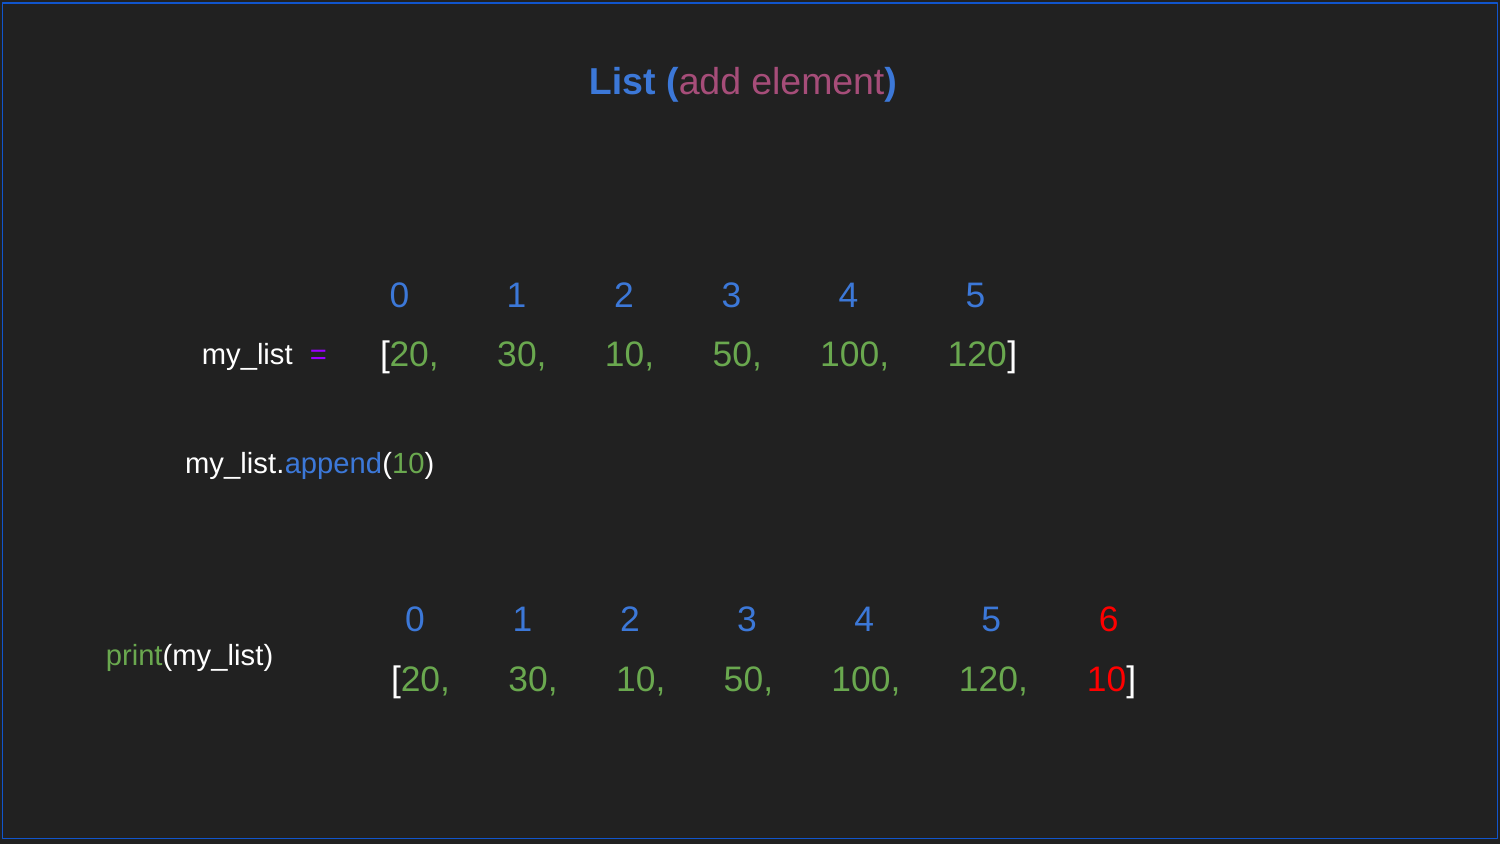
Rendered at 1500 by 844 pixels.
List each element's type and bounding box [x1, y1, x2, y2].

text_box [2, 3, 1498, 839]
